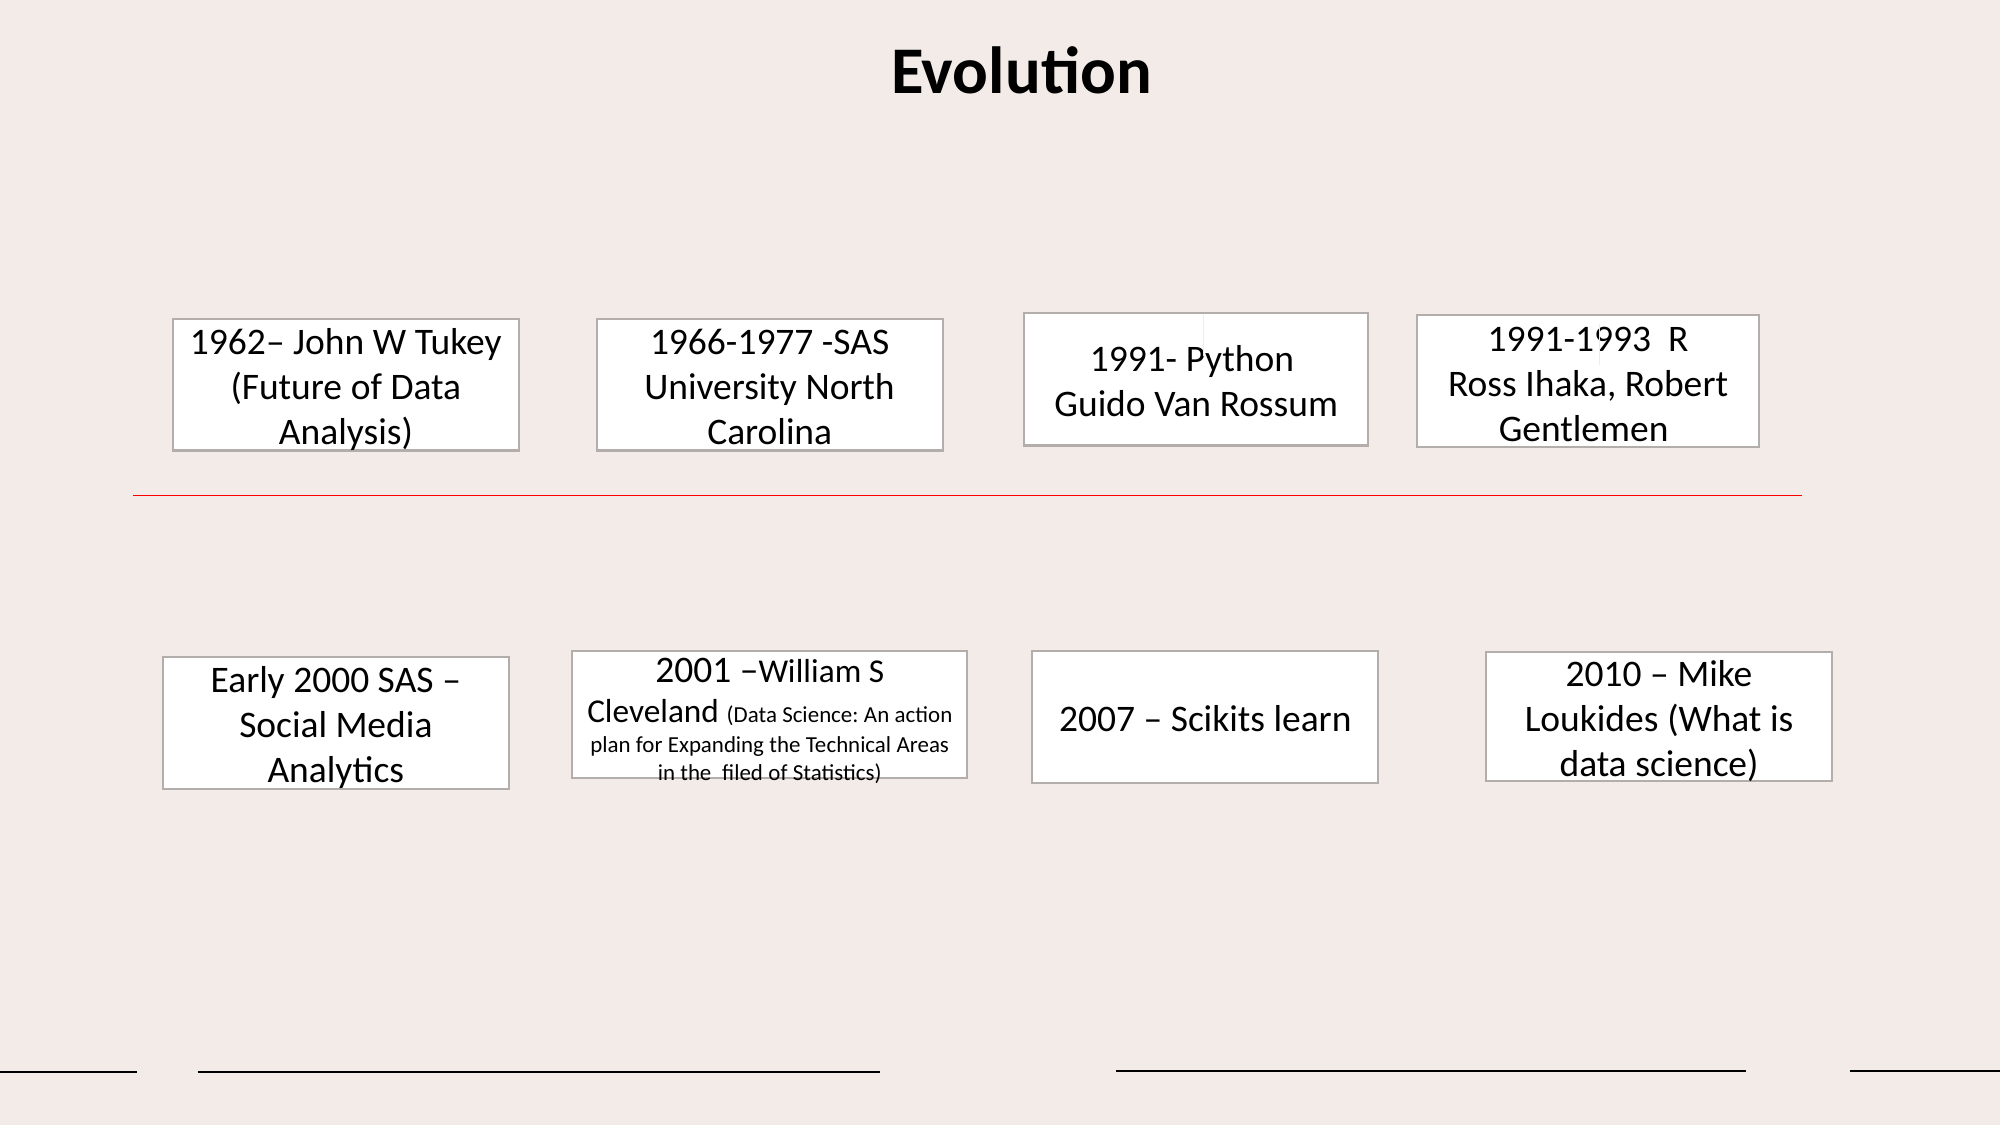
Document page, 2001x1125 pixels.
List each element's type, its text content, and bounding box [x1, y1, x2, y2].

text_box 2001 –William S Cleveland (Data Science: An action plan for Expanding the Technical Areas in the filed of Statistics) [571, 650, 968, 779]
text_box Early 2000 SAS –Social Media Analytics [162, 656, 510, 790]
title Evolution [379, 19, 1664, 123]
text_box 1991-1993 R Ross Ihaka, Robert Gentlemen [1416, 314, 1760, 448]
text_box 2007 – Scikits learn [1031, 650, 1379, 784]
text_box 1966-1977 -SAS University North Carolina [596, 318, 944, 452]
text_box 1991- Python Guido Van Rossum [1023, 312, 1369, 447]
text_box 2010 – Mike Loukides (What is data science) [1485, 651, 1833, 782]
text_box 1962– John W Tukey (Future of Data Analysis) [172, 318, 520, 452]
